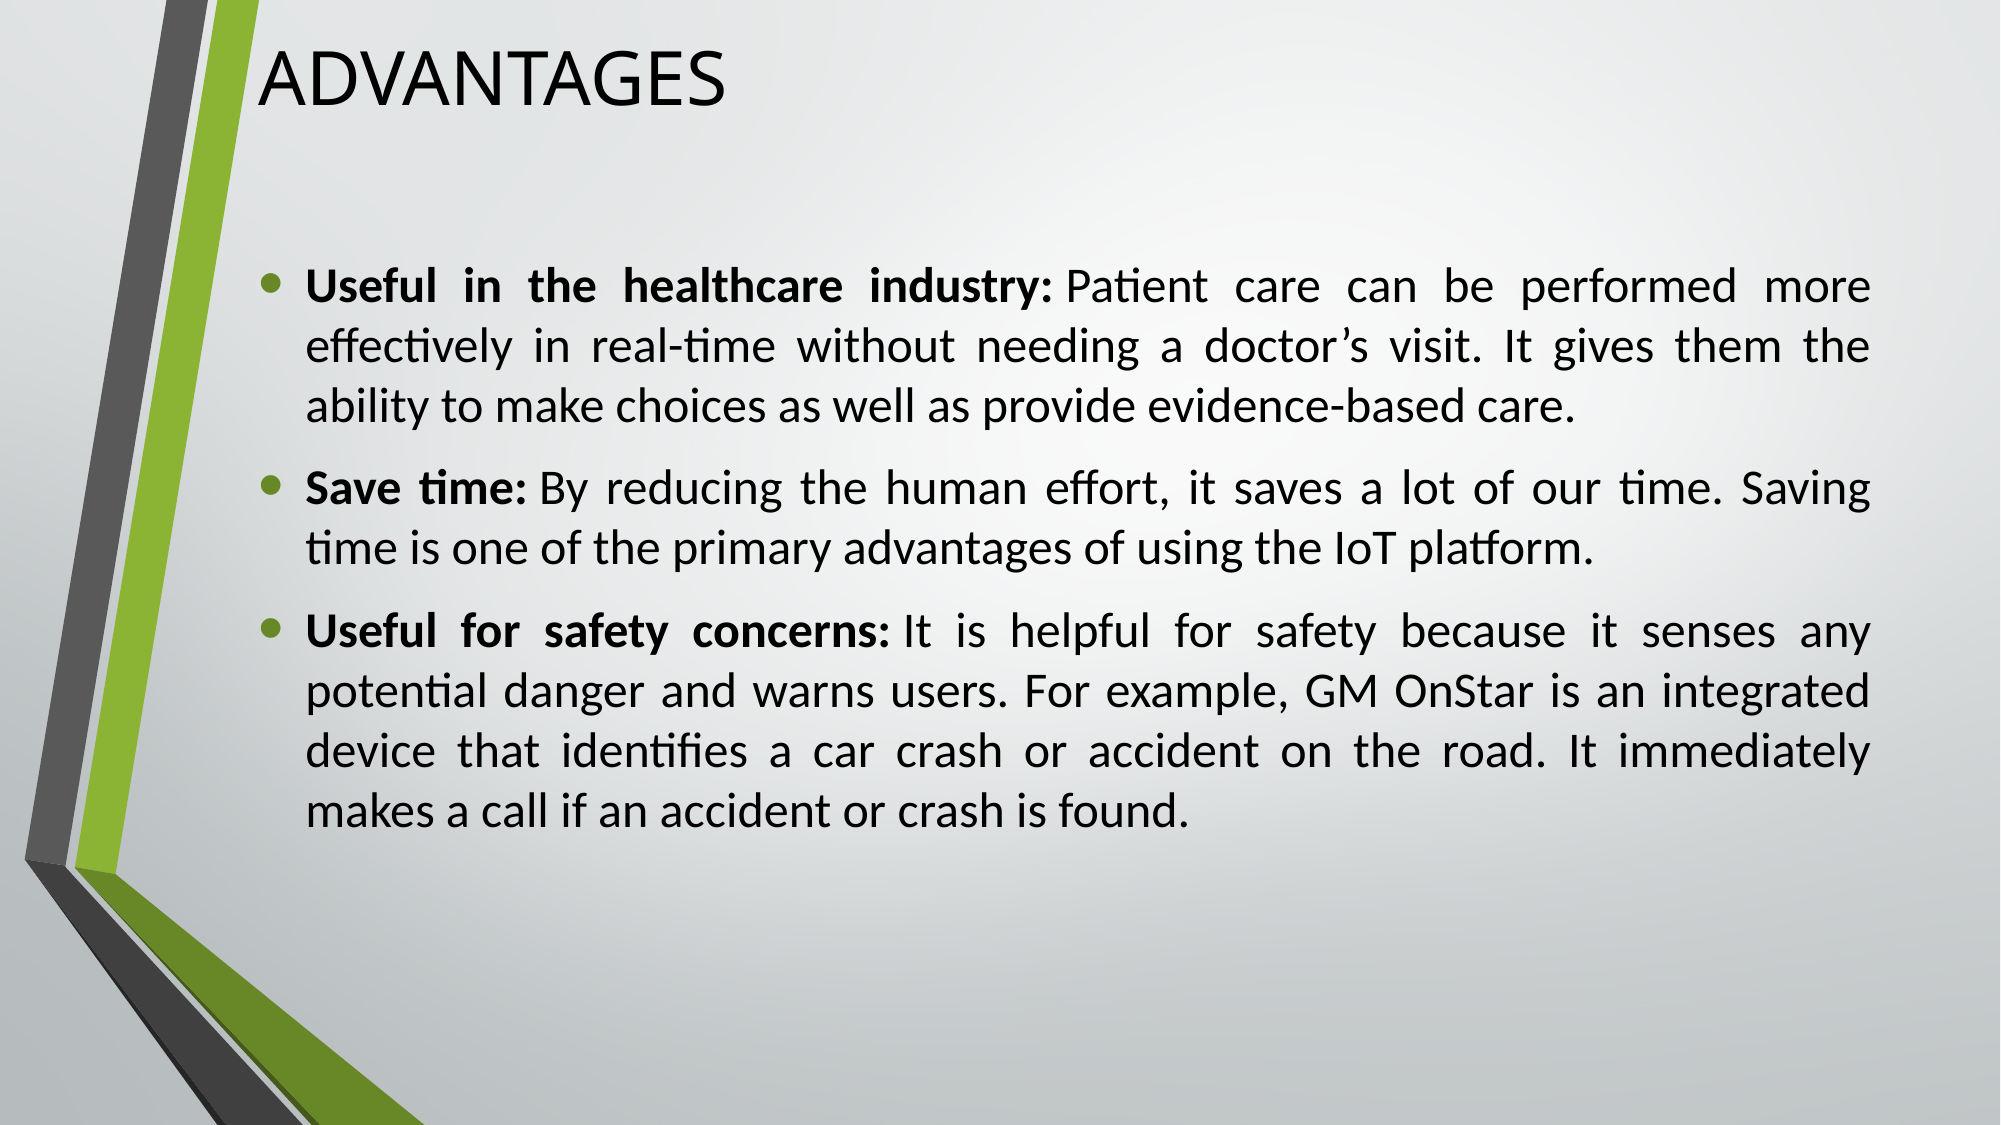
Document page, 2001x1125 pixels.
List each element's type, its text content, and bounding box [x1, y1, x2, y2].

title ADVANTAGES [243, 0, 1887, 139]
list Useful in the healthcare industry: Patient care can be performed more effectively in real-time without needing a doctor’s visit. It gives them the ability to make choices as well as provide evidence-based care. Save time: By reducing the human effort, it saves a lot of our time. Saving time is one of the primary advantages of using the IoT platform. Useful for safety concerns: It is helpful for safety because it senses any potential danger and warns users. For example, GM OnStar is an integrated device that identifies a car crash or accident on the road. It immediately makes a call if an accident or crash is found. [243, 139, 1887, 950]
